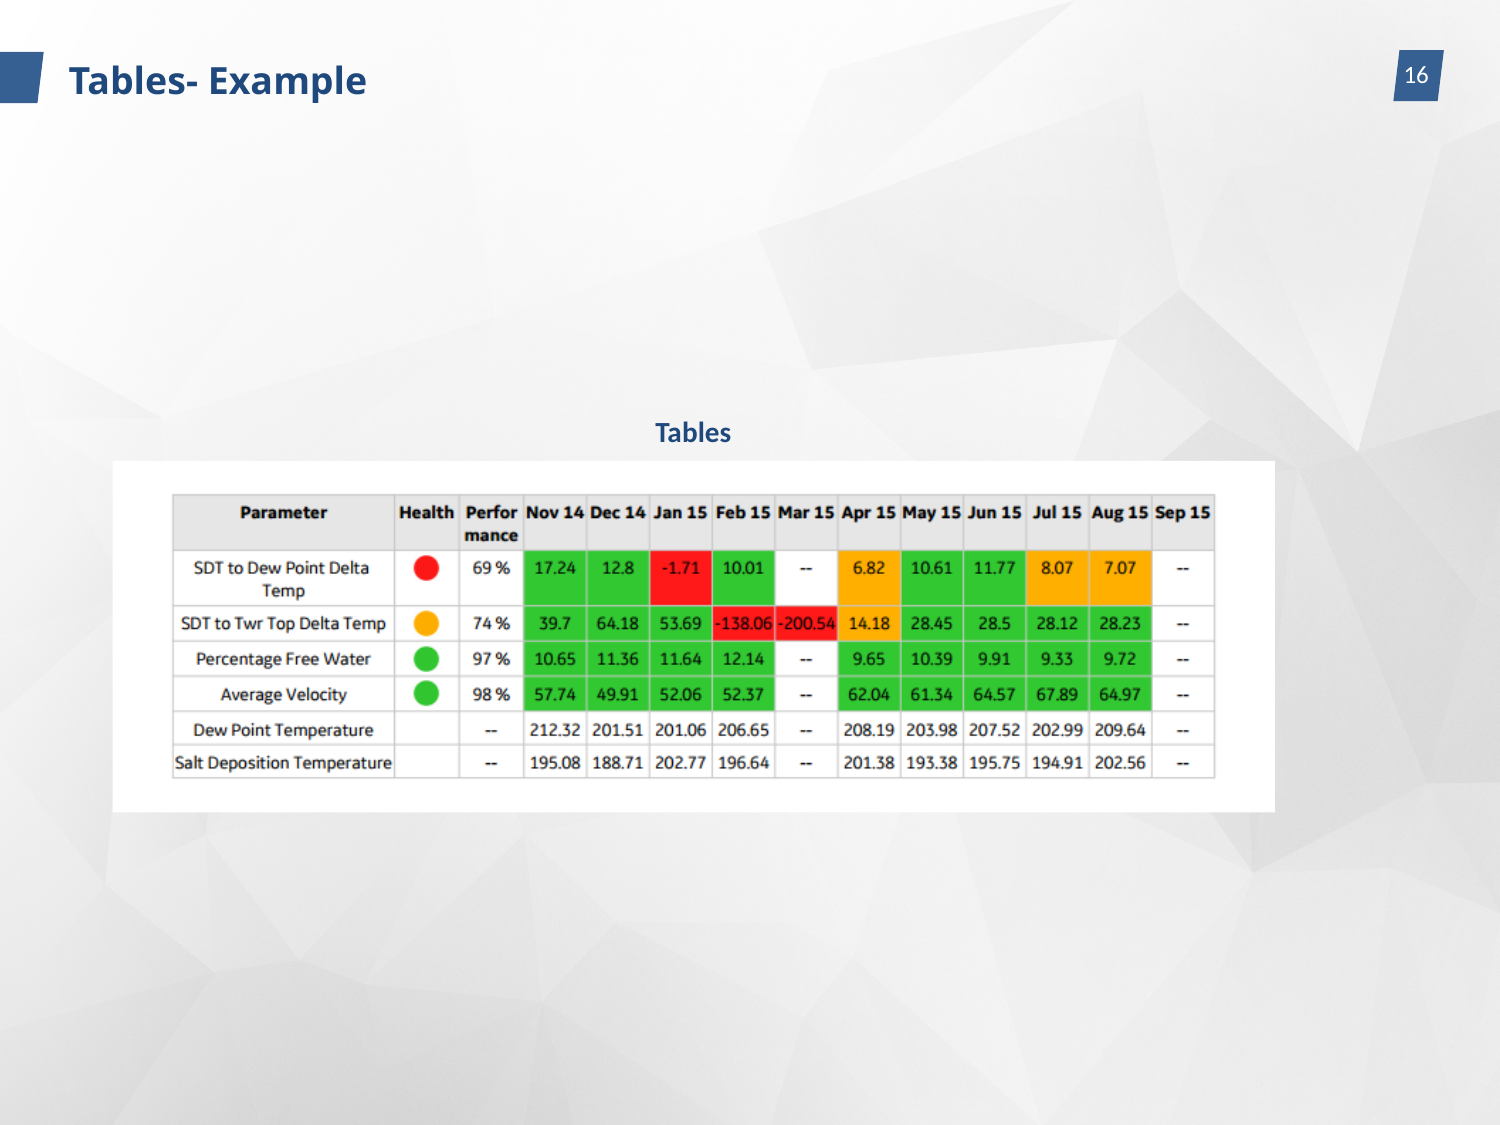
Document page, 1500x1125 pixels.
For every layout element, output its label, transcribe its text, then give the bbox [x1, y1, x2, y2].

text_box [0, 49, 46, 106]
slide_number 16 [1376, 43, 1445, 104]
text_box Tables- Example [53, 49, 383, 109]
text_box [110, 459, 1277, 815]
text_box Tables [640, 370, 747, 456]
picture [0, 0, 1500, 1125]
